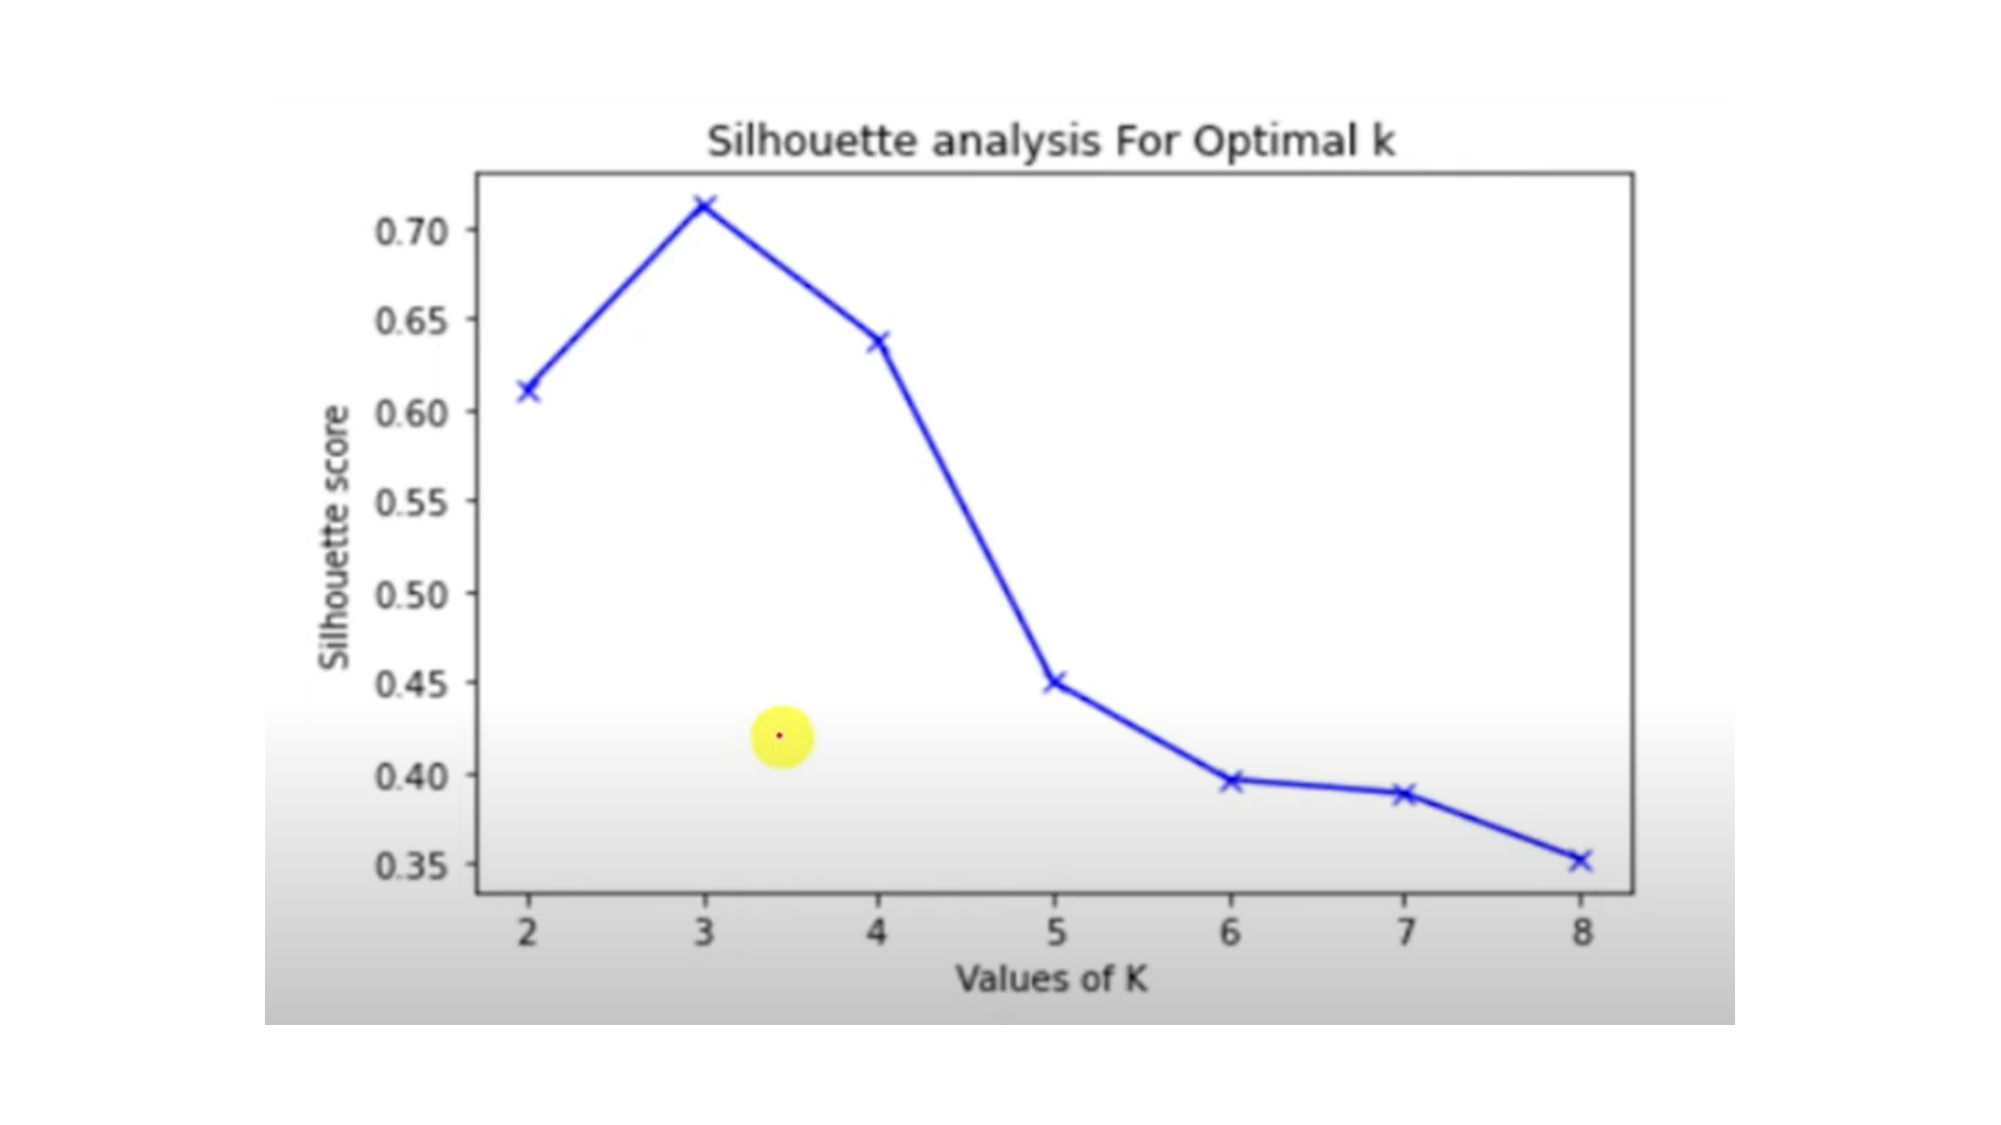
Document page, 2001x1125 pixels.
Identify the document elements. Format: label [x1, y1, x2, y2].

picture [265, 99, 1735, 1025]
